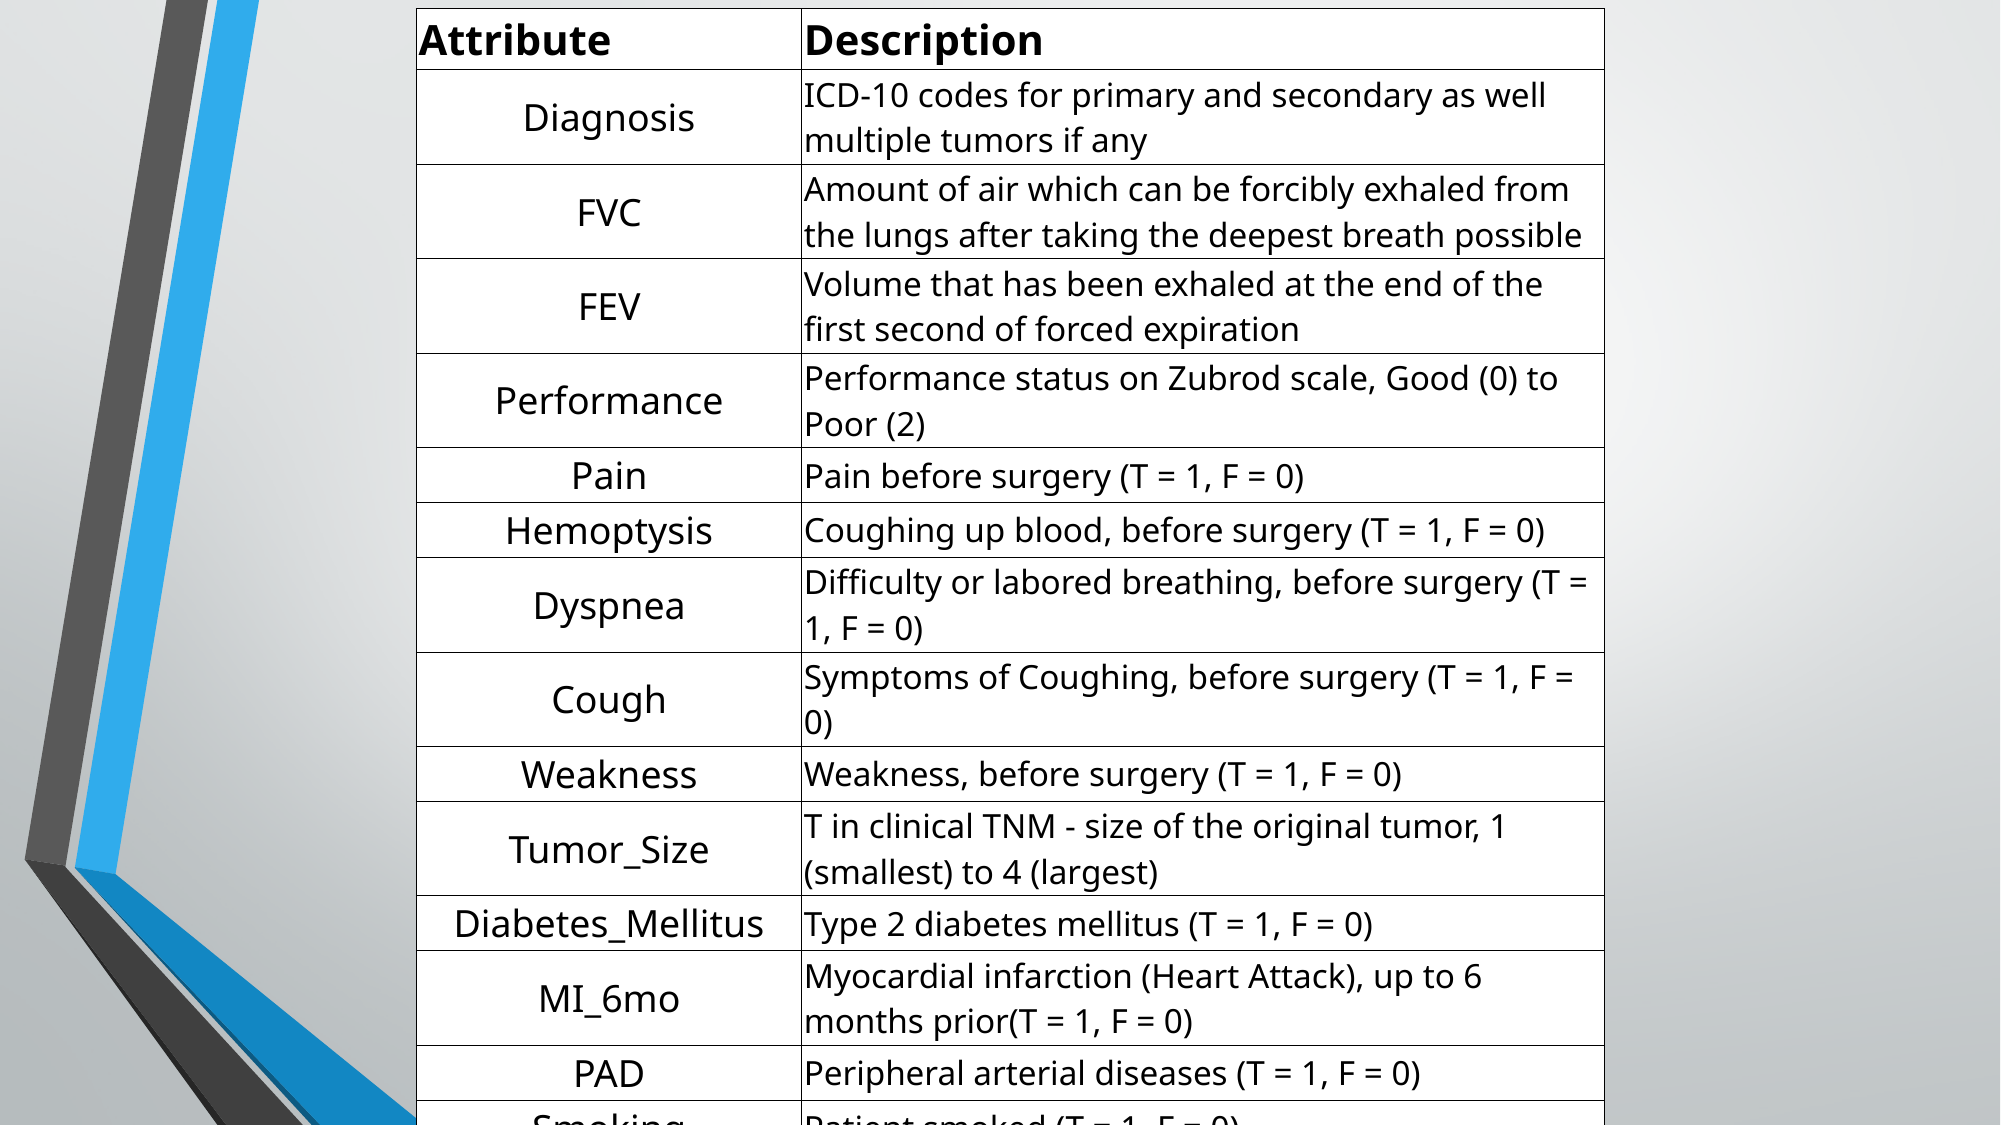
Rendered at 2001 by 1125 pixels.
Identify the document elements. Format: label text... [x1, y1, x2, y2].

table_cell Type 2 diabetes mellitus (T = 1, F = 0) [802, 896, 1604, 950]
table_cell Tumor_Size [417, 802, 801, 895]
table_cell MI_6mo [417, 951, 801, 1045]
table_cell Peripheral arterial diseases (T = 1, F = 0) [802, 1046, 1604, 1100]
table_cell Diabetes_Mellitus [417, 896, 801, 950]
table_cell Difficulty or labored breathing, before surgery (T = 1, F = 0) [802, 558, 1604, 652]
table_cell T in clinical TNM - size of the original tumor, 1 (smallest) to 4 (largest) [802, 802, 1604, 895]
table_cell Volume that has been exhaled at the end of the first second of forced expiration [802, 259, 1604, 353]
table_cell Weakness, before surgery (T = 1, F = 0) [802, 747, 1604, 801]
table_cell Diagnosis [417, 70, 801, 164]
table_cell Hemoptysis [417, 503, 801, 557]
table_cell Pain [417, 448, 801, 502]
table_header Description [802, 9, 1604, 69]
table_cell Smoking [417, 1101, 801, 1125]
table_cell Cough [417, 653, 801, 746]
table_cell FVC [417, 165, 801, 258]
table_header Attribute [417, 9, 801, 69]
table_cell Coughing up blood, before surgery (T = 1, F = 0) [802, 503, 1604, 557]
table_cell Weakness [417, 747, 801, 801]
table_cell Amount of air which can be forcibly exhaled from the lungs after taking the deepest breath possible [802, 165, 1604, 258]
table_cell ICD-10 codes for primary and secondary as well multiple tumors if any [802, 70, 1604, 164]
table_cell Performance [417, 354, 801, 447]
table_cell Dyspnea [417, 558, 801, 652]
table_cell FEV [417, 259, 801, 353]
table_cell Symptoms of Coughing, before surgery (T = 1, F = 0) [802, 653, 1604, 746]
table_cell Pain before surgery (T = 1, F = 0) [802, 448, 1604, 502]
table_cell Myocardial infarction (Heart Attack), up to 6 months prior(T = 1, F = 0) [802, 951, 1604, 1045]
table_cell PAD [417, 1046, 801, 1100]
table_cell Performance status on Zubrod scale, Good (0) to Poor (2) [802, 354, 1604, 447]
table_cell Patient smoked (T = 1, F = 0) [802, 1101, 1604, 1125]
